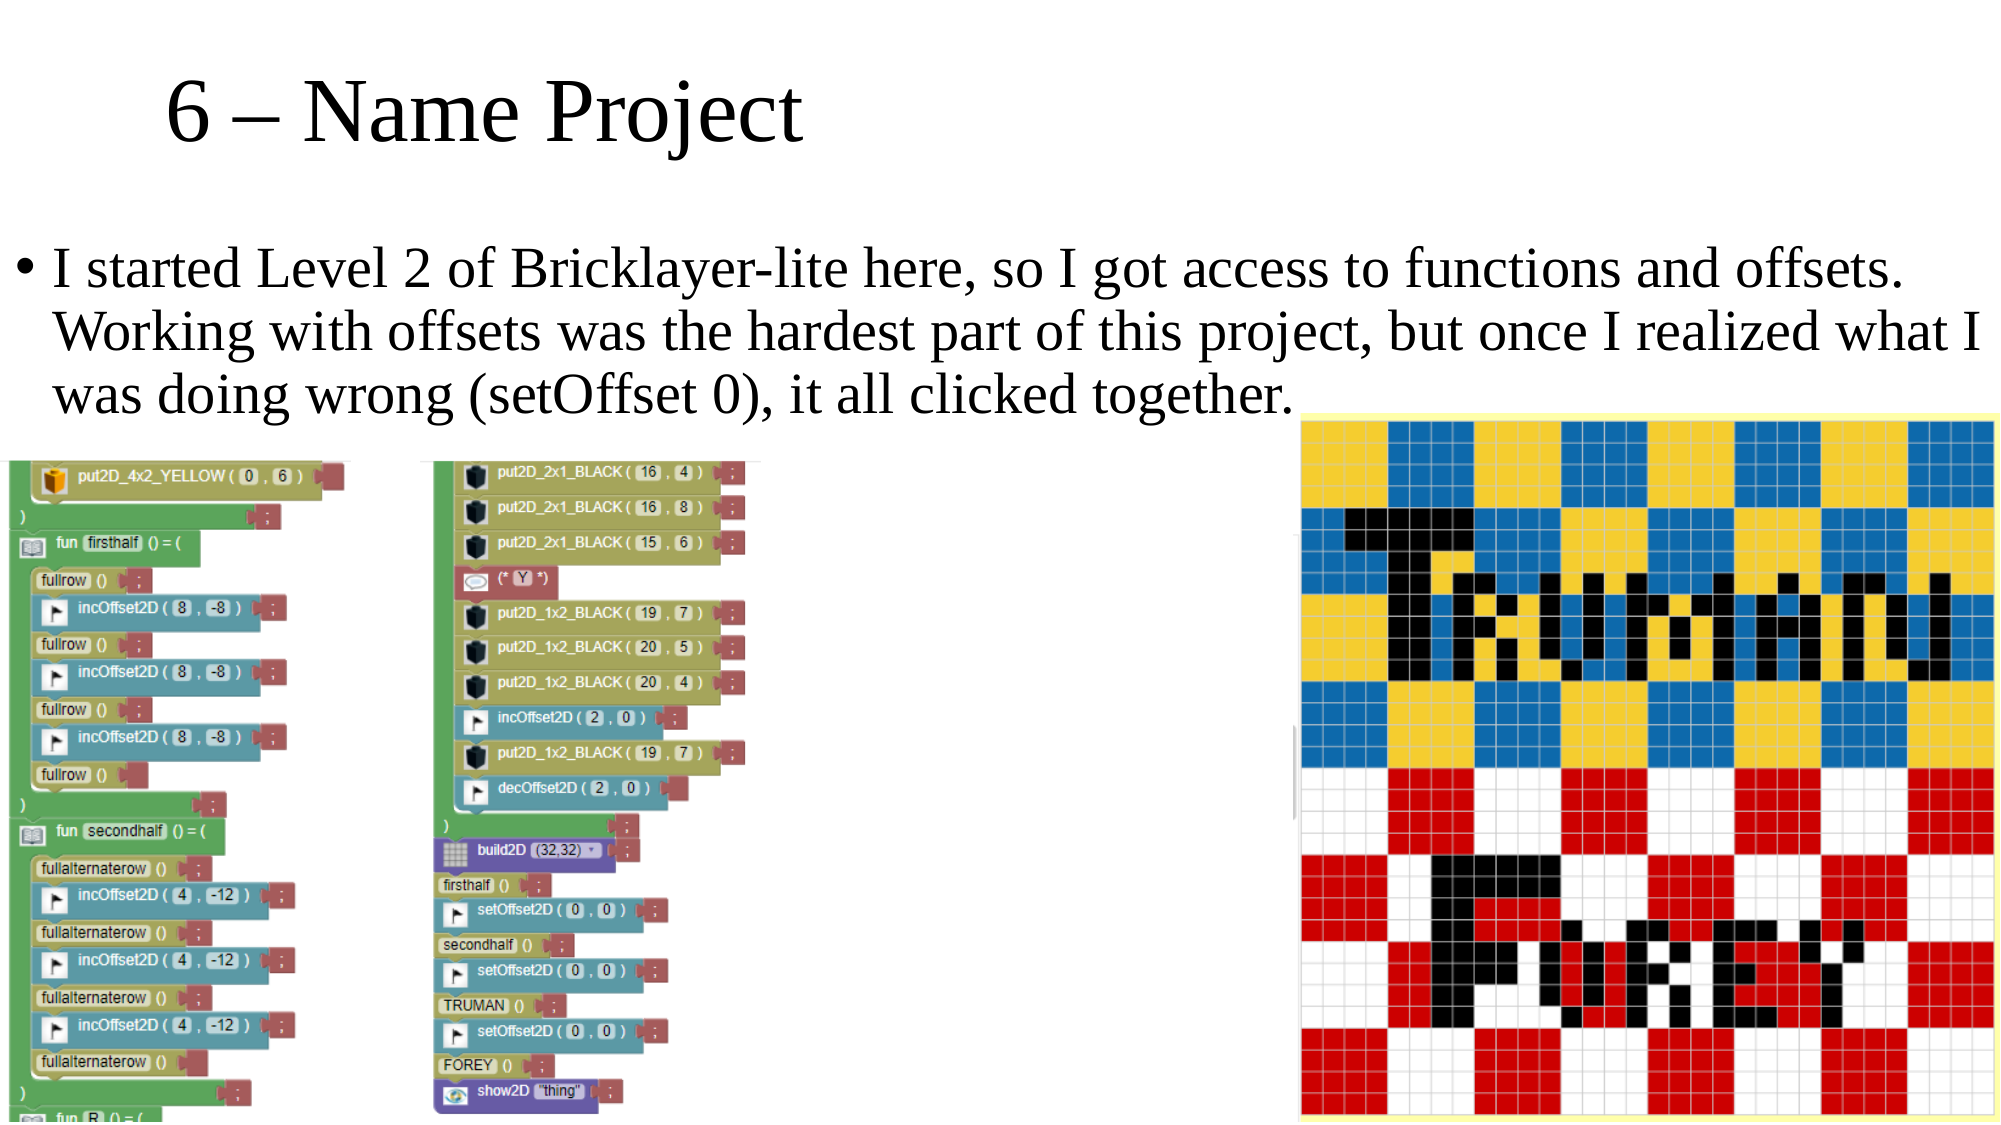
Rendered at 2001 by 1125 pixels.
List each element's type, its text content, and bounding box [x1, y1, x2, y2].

picture [420, 449, 761, 1125]
list I started Level 2 of Bricklayer-lite here, so I got access to functions and offsets. Working with offsets was the hardest part of this project, but once I realized what I was doing wrong (setOffset 0), it all clicked together. [0, 229, 2000, 944]
title 6 – Name Project [0, 3, 1725, 221]
picture [0, 449, 351, 1122]
picture [1292, 413, 2000, 1122]
